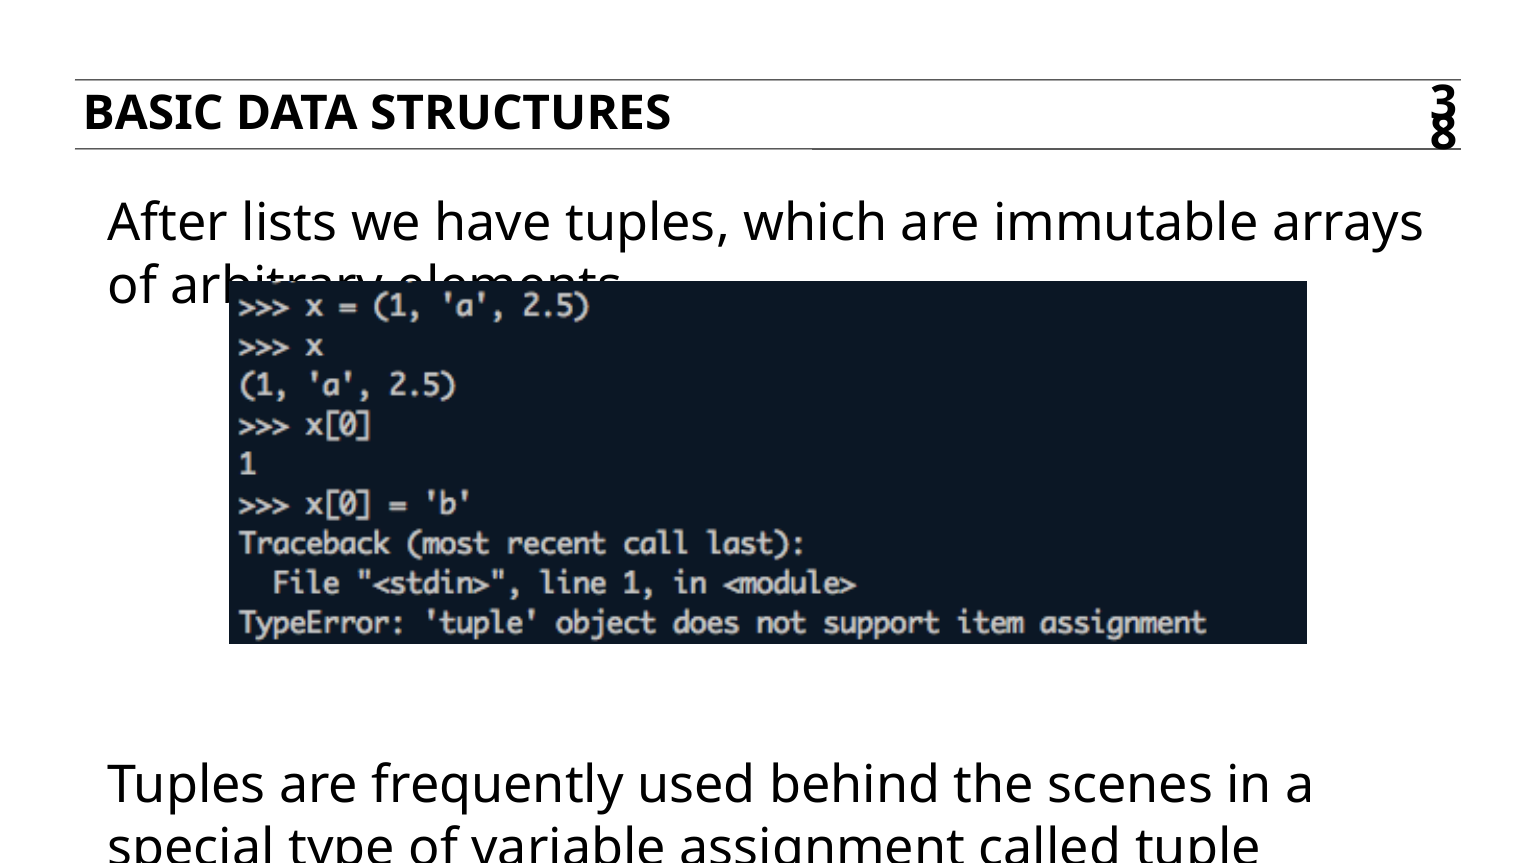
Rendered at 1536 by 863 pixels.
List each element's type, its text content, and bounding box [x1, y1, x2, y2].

slide_number 38 [1419, 86, 1461, 138]
text_box After lists we have tuples, which are immutable arrays of arbitrary elements. Tuples are frequently used behind the scenes in a special type of variable assignment called tuple packing/unpacking. [92, 181, 1468, 863]
picture [228, 280, 1307, 644]
list Basic Data structures [67, 81, 1118, 132]
